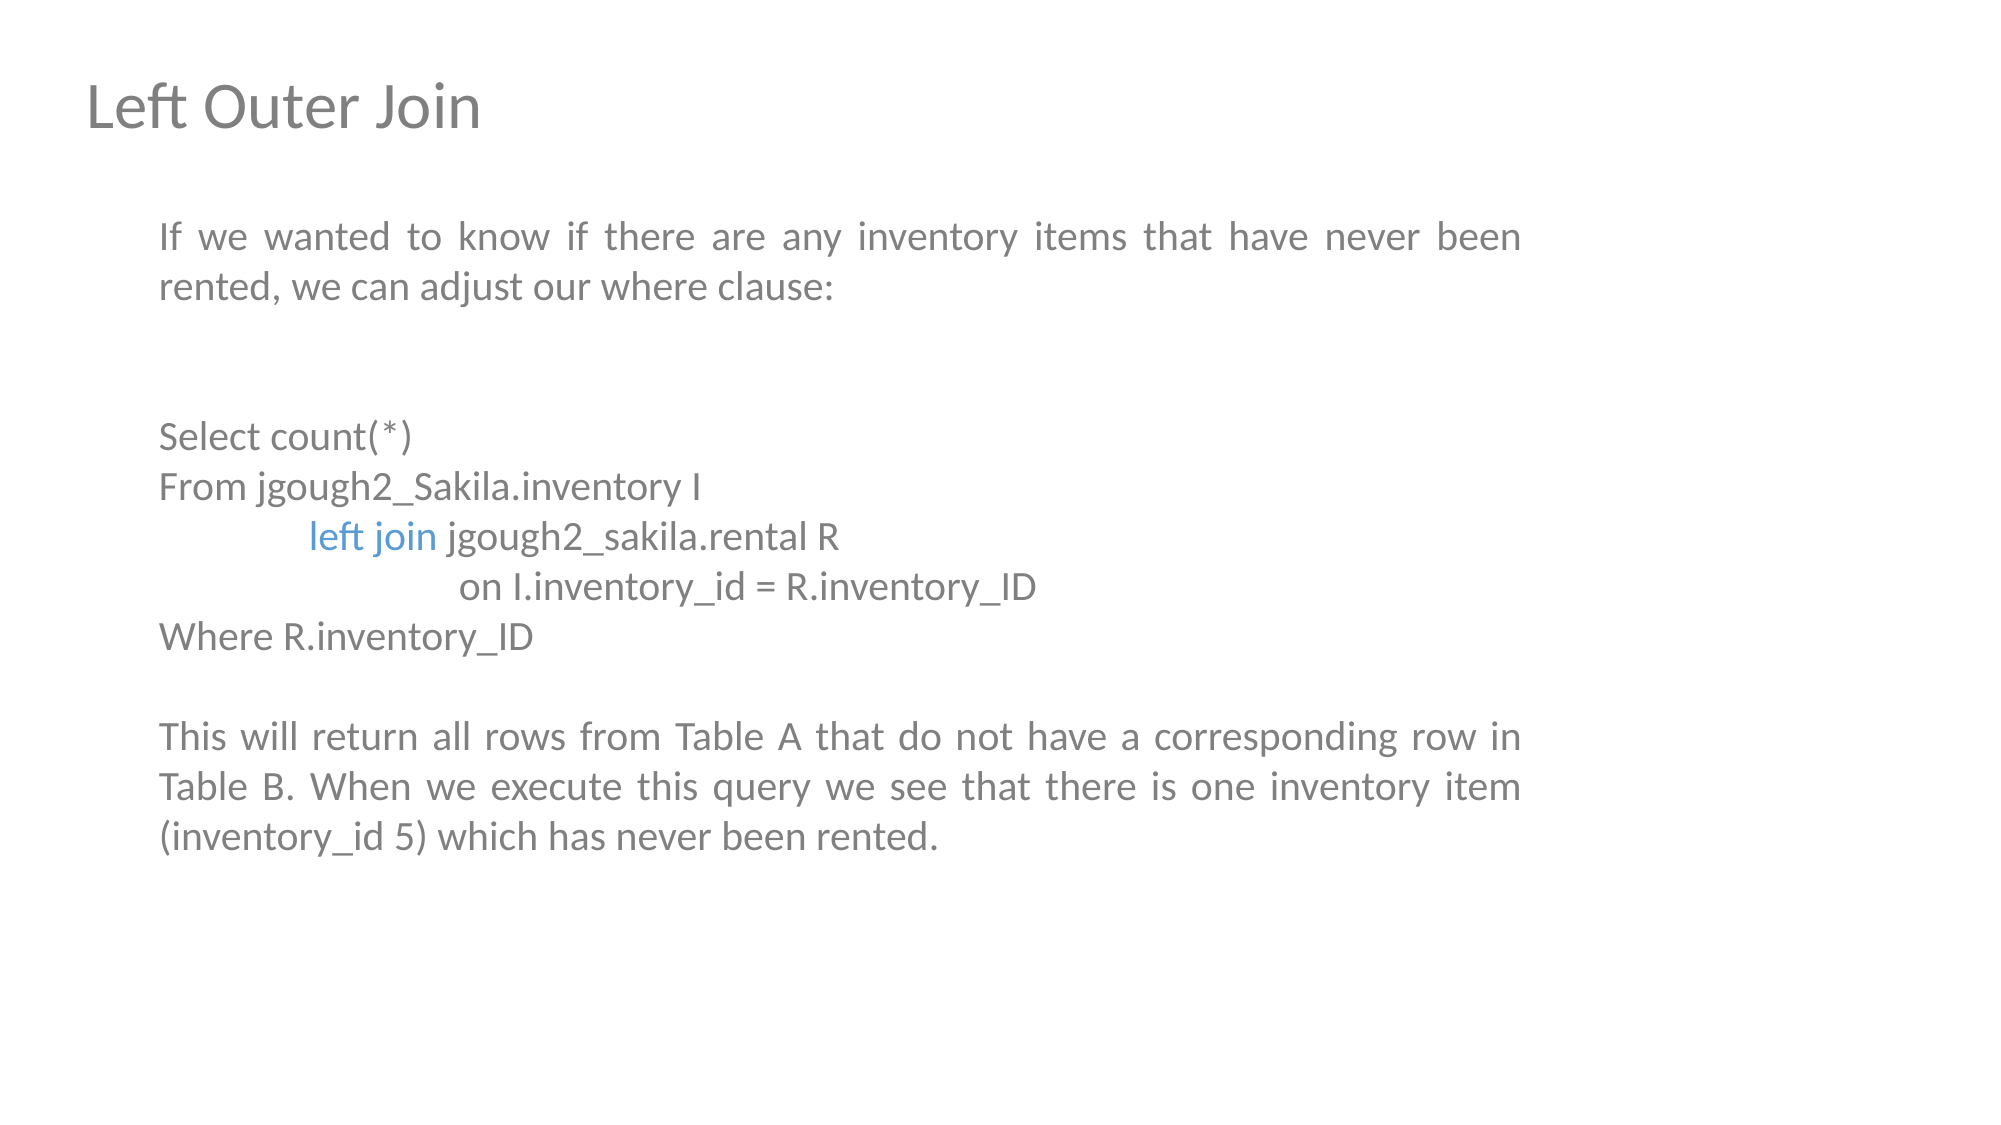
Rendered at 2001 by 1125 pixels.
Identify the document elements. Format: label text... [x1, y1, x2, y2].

text_box If we wanted to know if there are any inventory items that have never been rented, we can adjust our where clause: Select count(*) From jgough2_Sakila.inventory I left join jgough2_sakila.rental R on I.inventory_id = R.inventory_ID Where R.inventory_ID This will return all rows from Table A that do not have a corresponding row in Table B. When we execute this query we see that there is one inventory item (inventory_id 5) which has never been rented. [144, 201, 1538, 1117]
text_box Left Outer Join [71, 54, 1715, 150]
